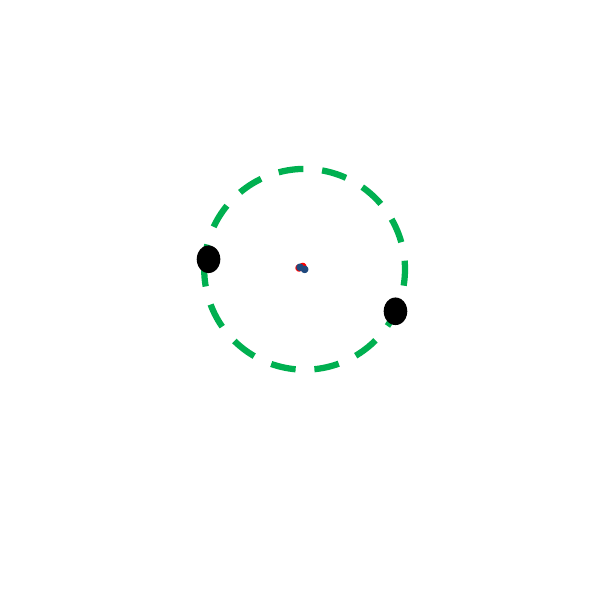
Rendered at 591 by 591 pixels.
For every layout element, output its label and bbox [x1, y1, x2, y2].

text_box [194, 243, 223, 276]
text_box [381, 295, 410, 328]
text_box [202, 166, 407, 372]
